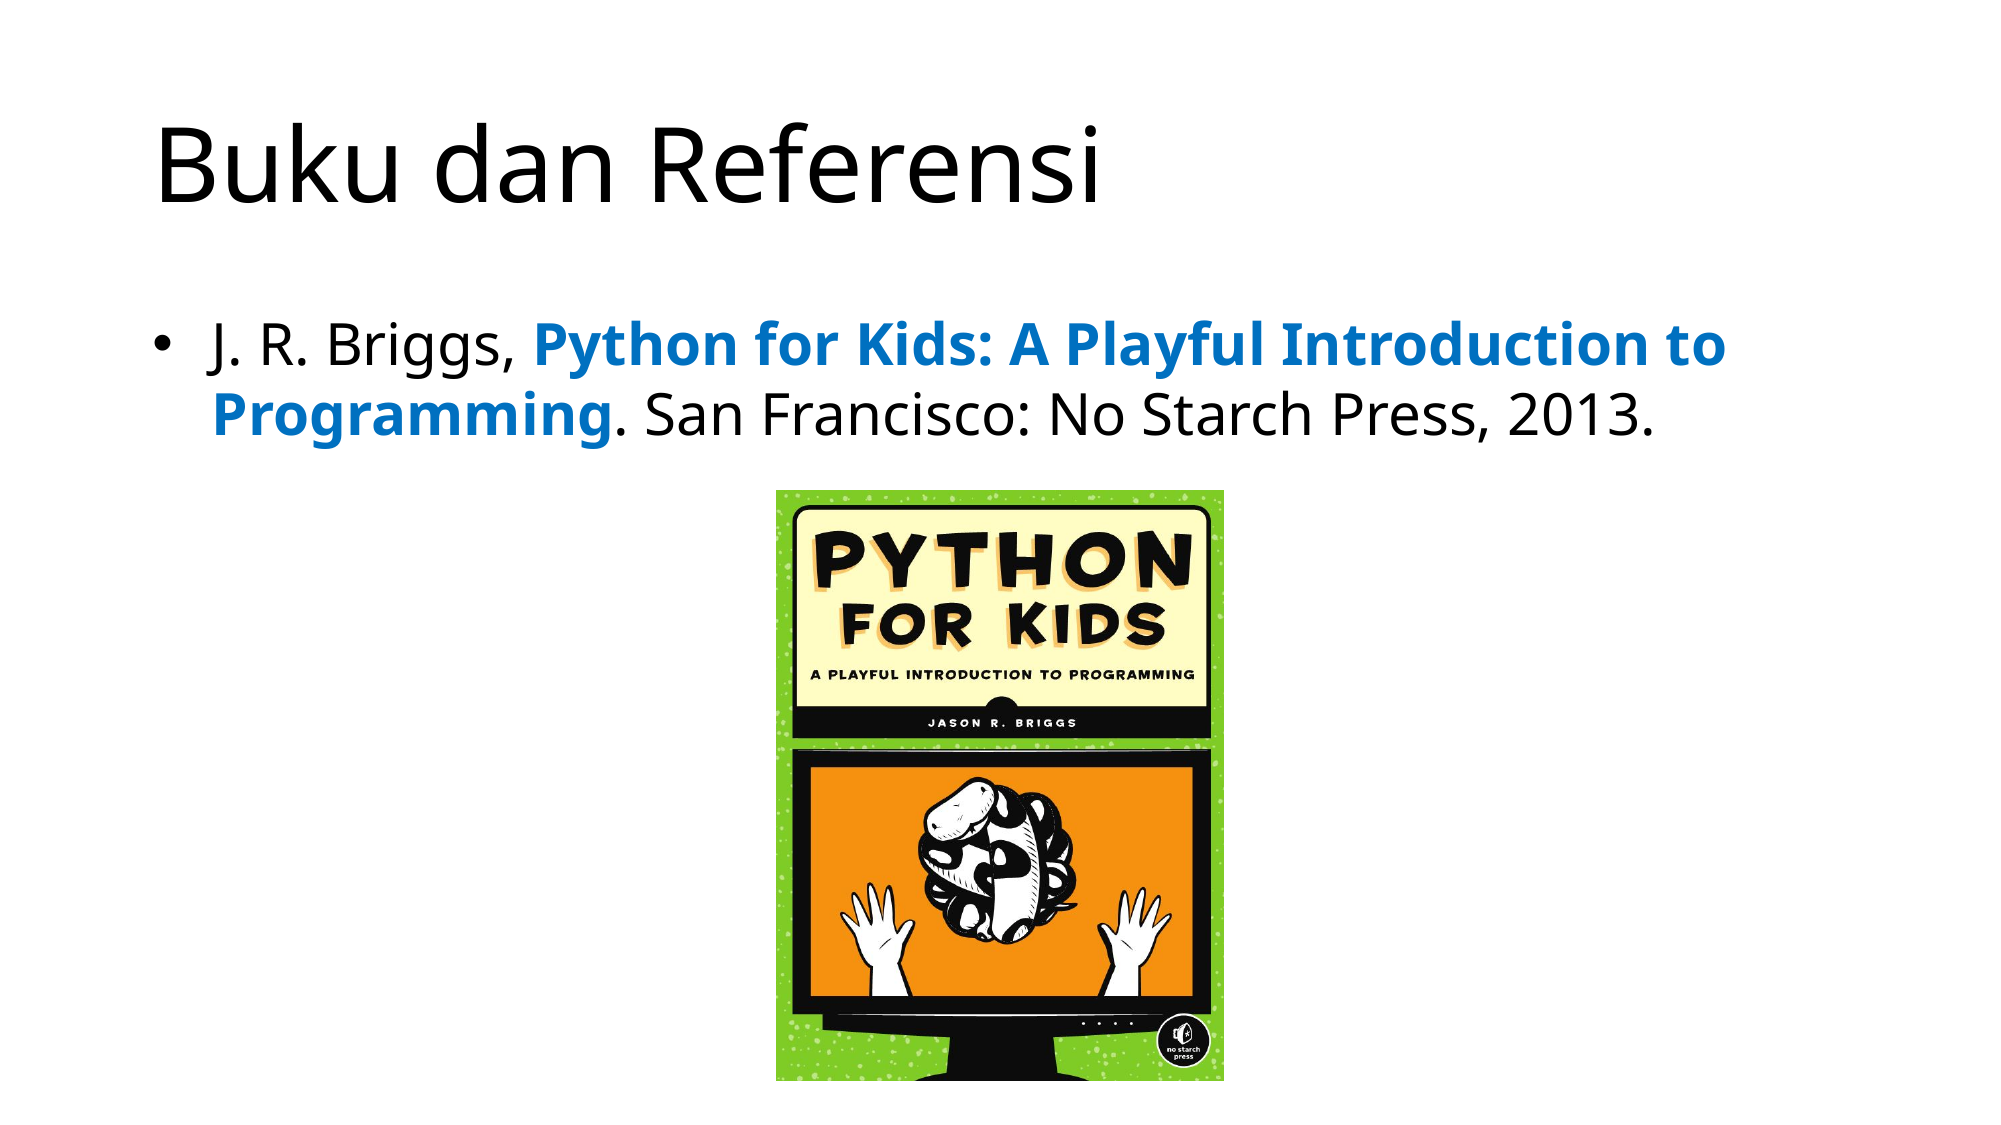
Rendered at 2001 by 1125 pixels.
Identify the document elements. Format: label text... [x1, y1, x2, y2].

picture [776, 490, 1224, 1081]
title Buku dan Referensi [137, 59, 1863, 278]
list J. R. Briggs, Python for Kids: A Playful Introduction to Programming. San Francisco: No Starch Press, 2013. [137, 299, 1863, 1014]
